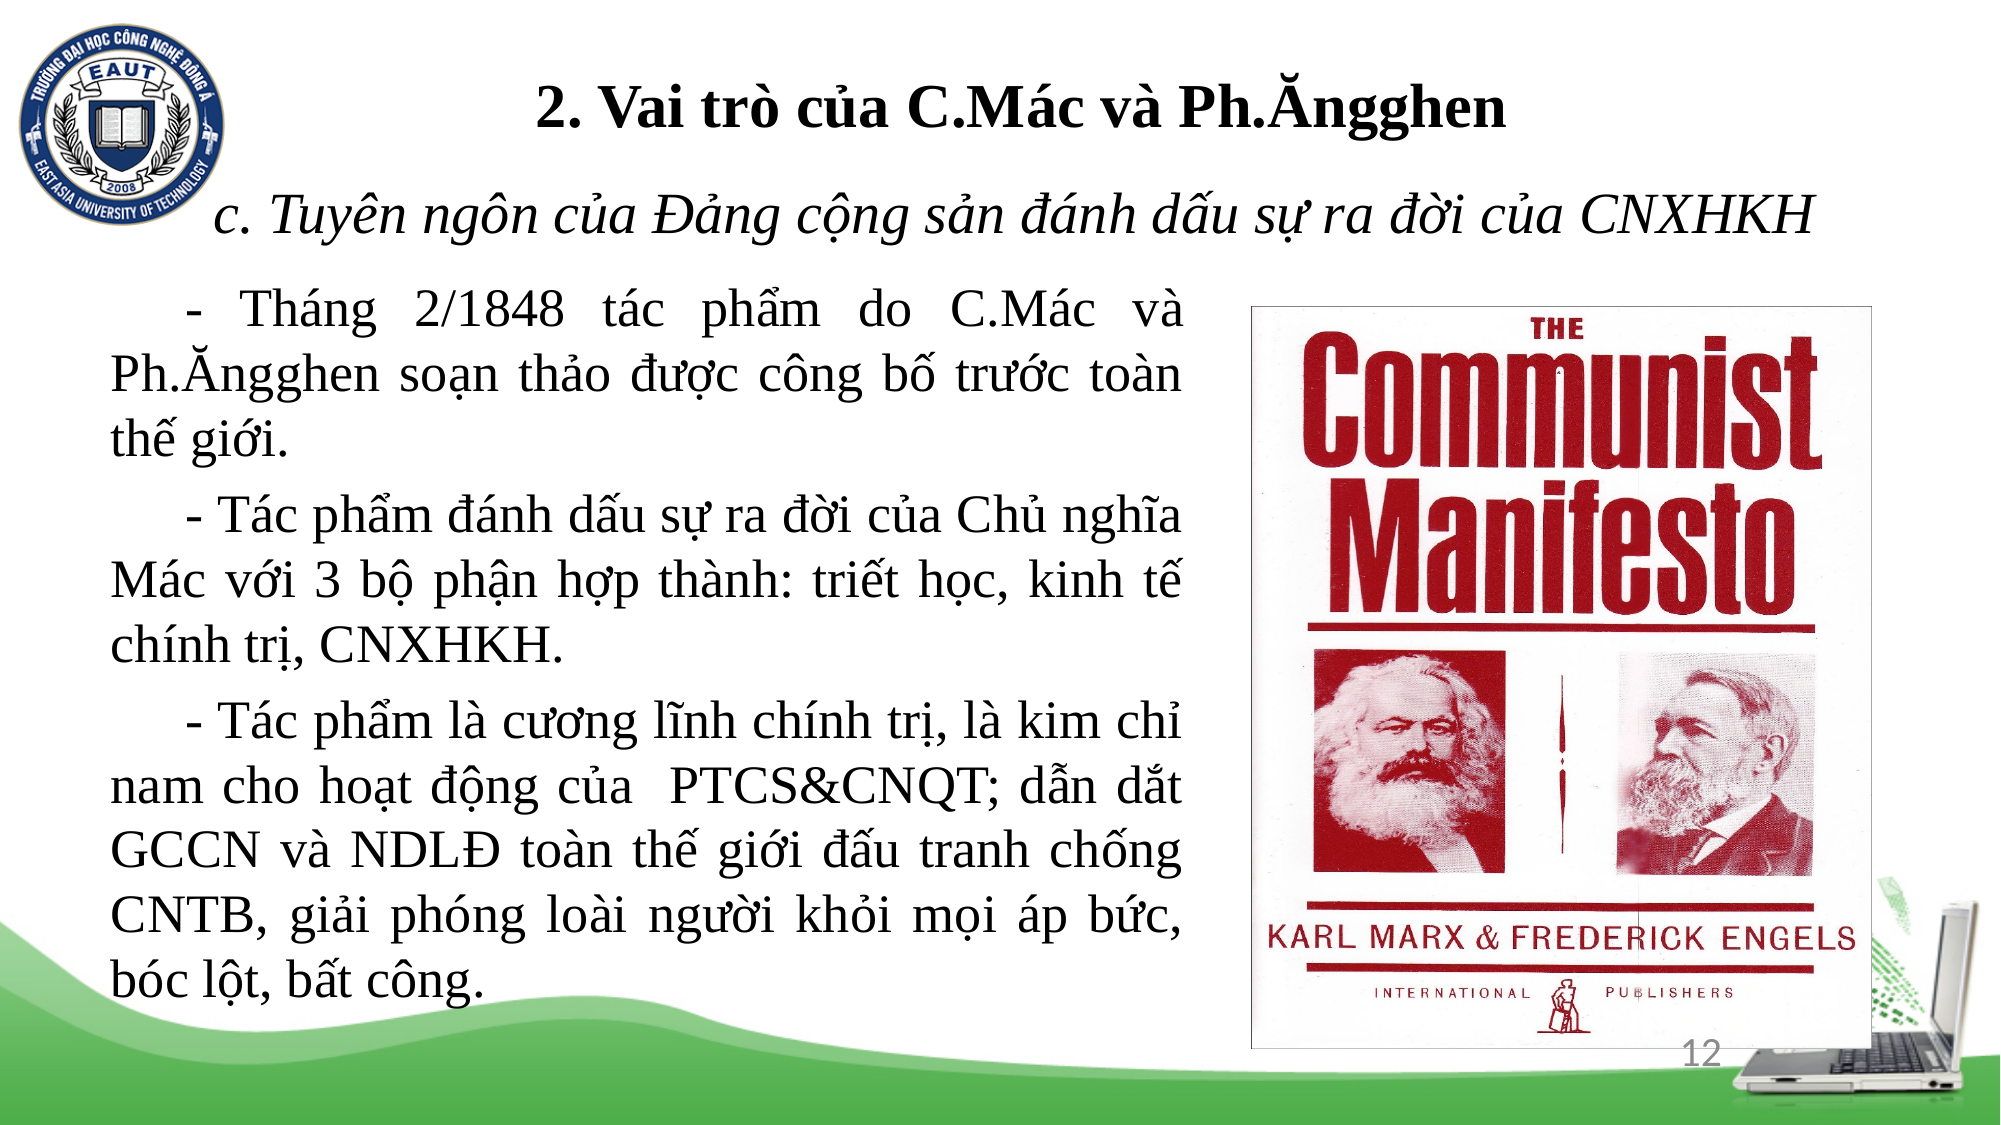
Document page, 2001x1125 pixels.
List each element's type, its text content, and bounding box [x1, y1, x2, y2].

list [1251, 306, 1872, 1050]
picture [0, 0, 2001, 1125]
slide_number 12 [1270, 1058, 1737, 1080]
list - Tháng 2/1848 tác phẩm do C.Mác và Ph.Ăngghen soạn thảo được công bố trước toàn thế giới. - Tác phẩm đánh dấu sự ra đời của Chủ nghĩa Mác với 3 bộ phận hợp thành: triết học, kinh tế chính trị, CNXHKH. - Tác phẩm là cương lĩnh chính trị, là kim chỉ nam cho hoạt động của PTCS&CNQT; dẫn dắt GCCN và NDLĐ toàn thế giới đấu tranh chống CNTB, giải phóng loài người khỏi mọi áp bức, bóc lột, bất công. [95, 265, 1200, 1023]
title 2. Vai trò của C.Mác và Ph.Ăngghen c. Tuyên ngôn của Đảng cộng sản đánh dấu sự ra đời của CNXHKH [121, 77, 1922, 265]
